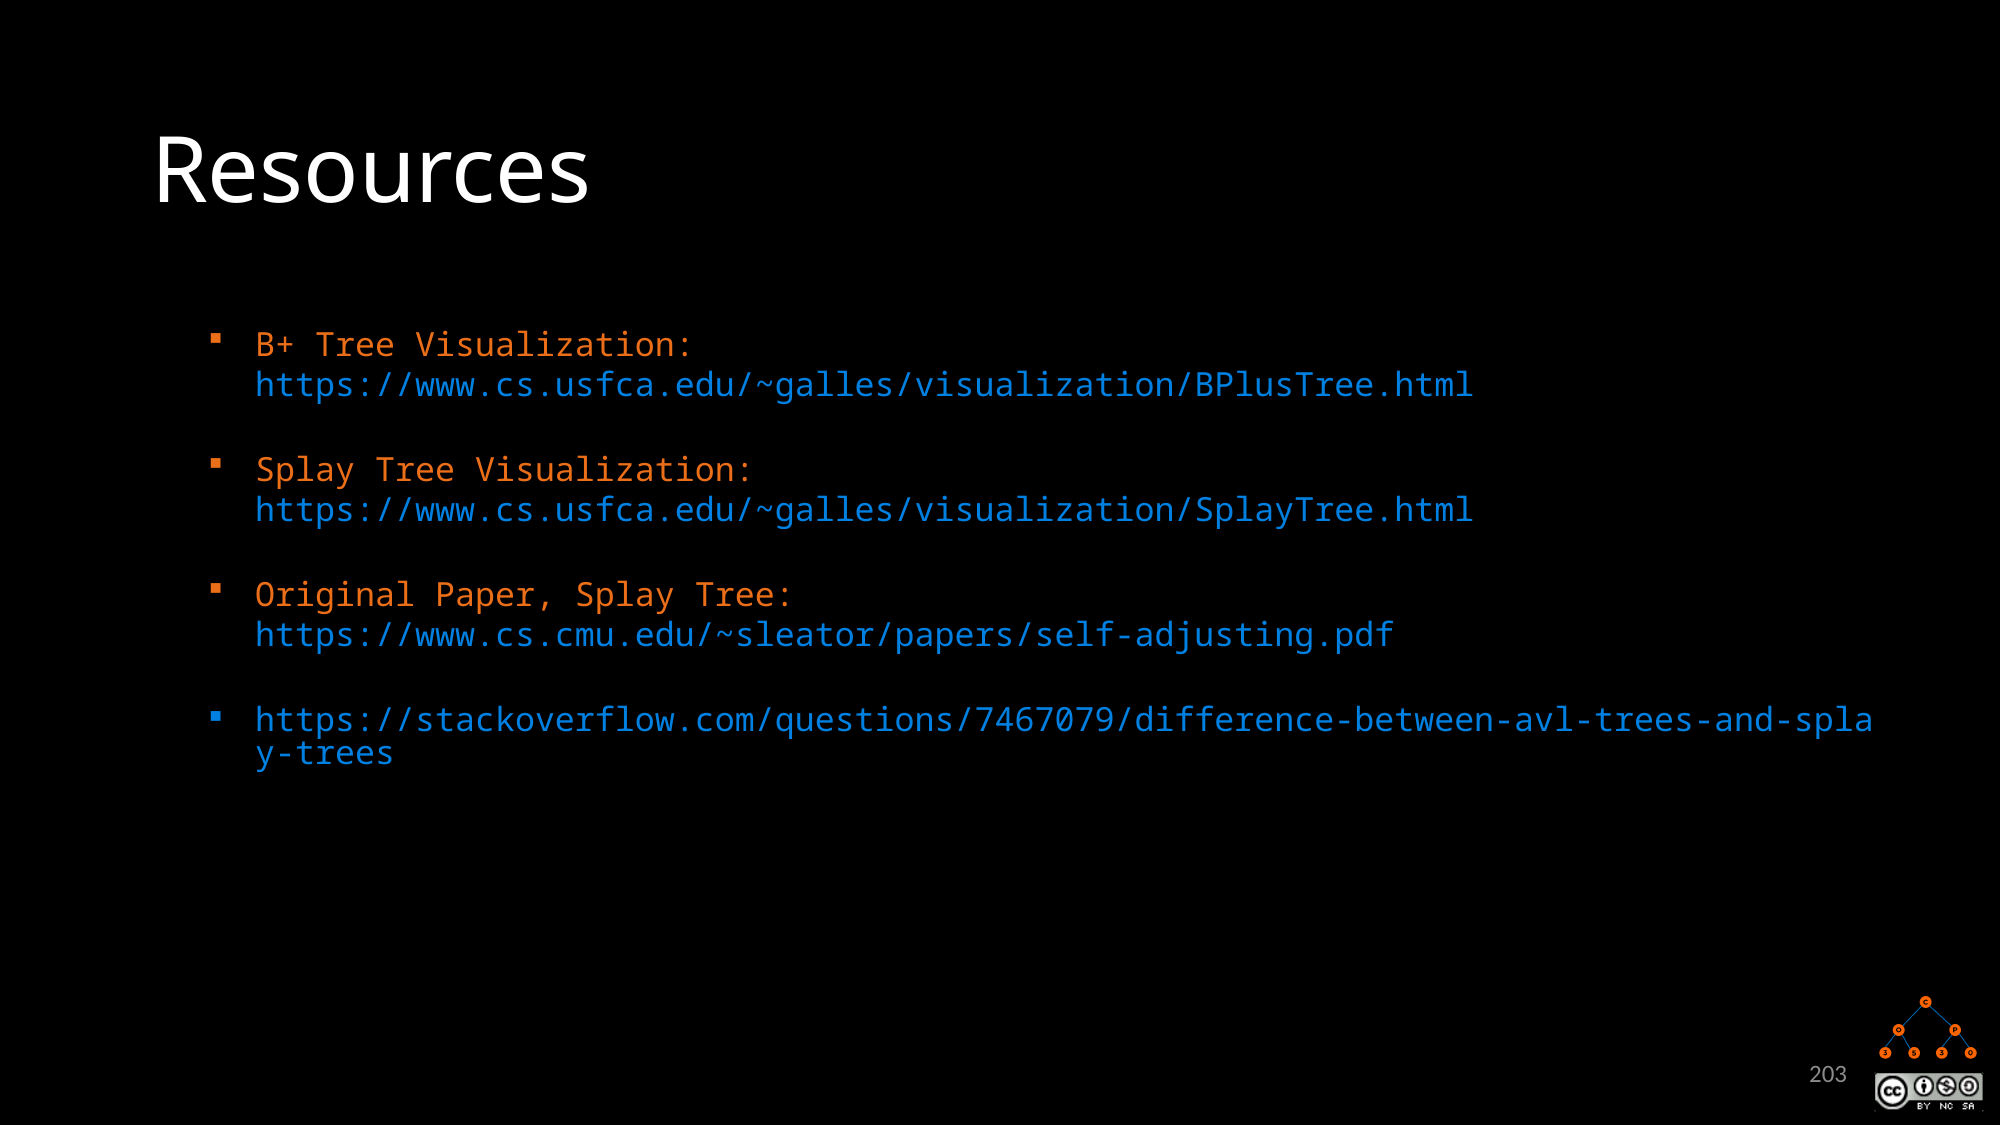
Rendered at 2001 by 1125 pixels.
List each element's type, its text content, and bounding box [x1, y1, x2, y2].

slide_number 203 [1412, 1042, 1859, 1103]
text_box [1859, 988, 1998, 1112]
text_box B+ Tree Visualization: https://www.cs.usfca.edu/~galles/visualization/BPlusTree.html Splay Tree Visualization: https://www.cs.usfca.edu/~galles/visualization/SplayTree.html Original Paper, Splay Tree: https://www.cs.cmu.edu/~sleator/papers/self-adjusting.pdf https://stackoverflow.com/questions/7467079/difference-between-avl-trees-and-splay-trees [193, 315, 1905, 751]
title Resources [136, 64, 985, 282]
